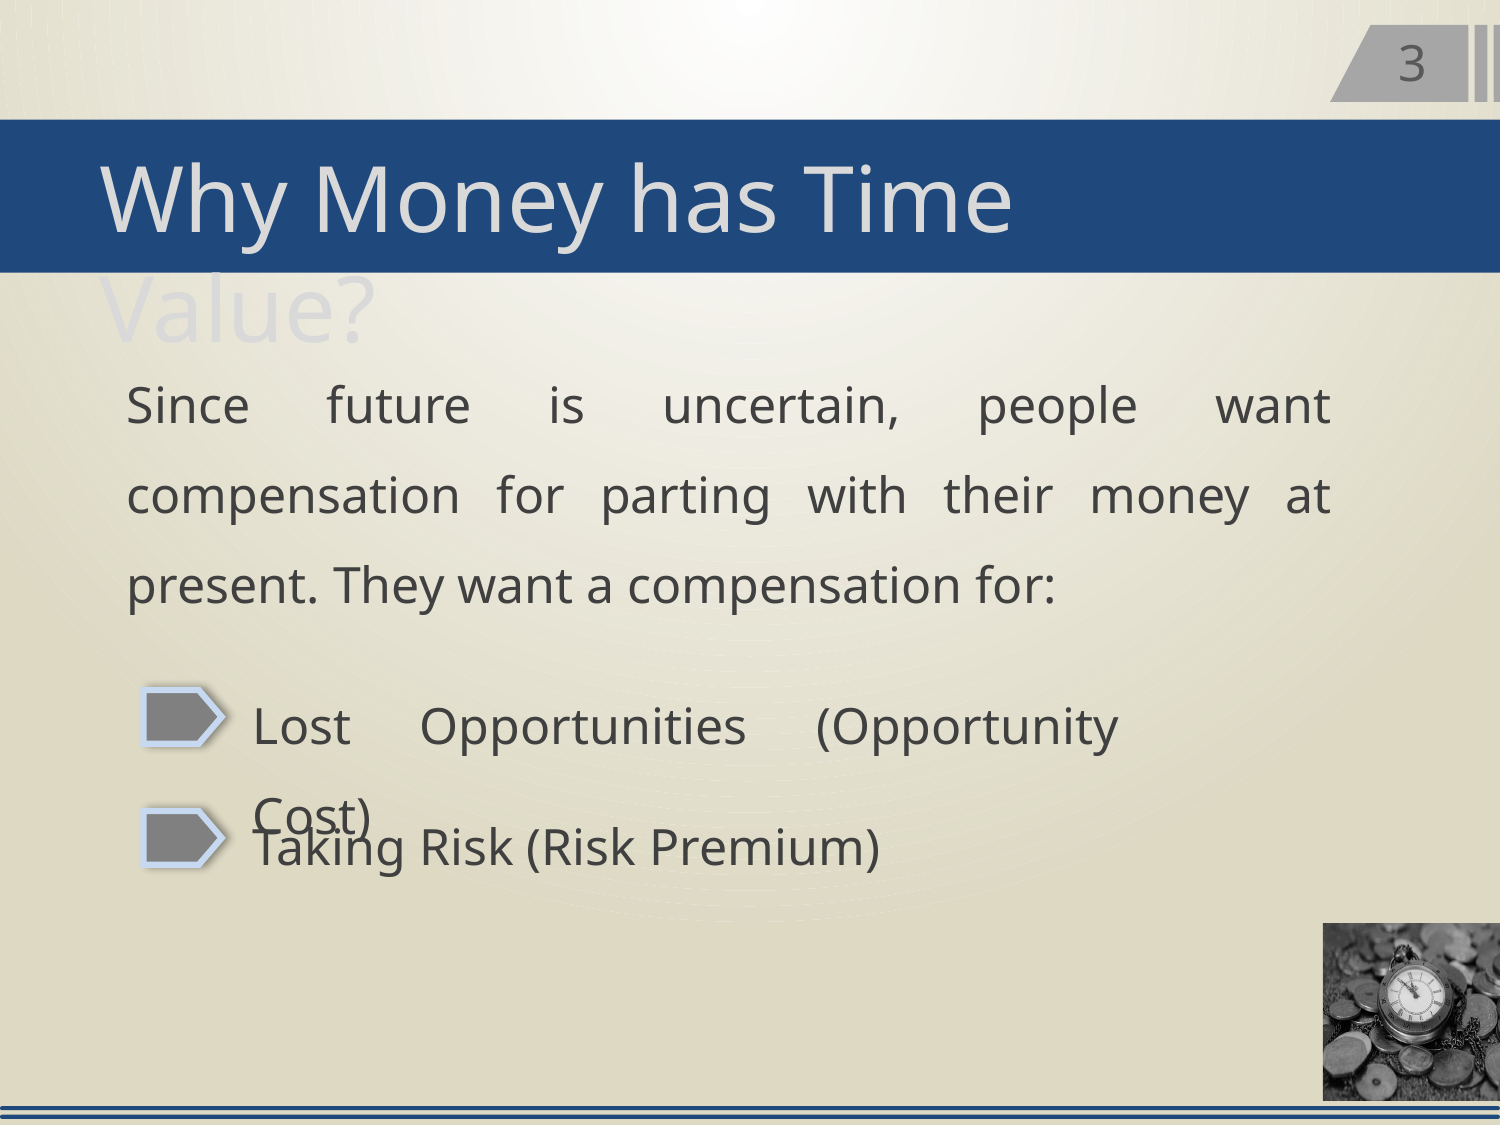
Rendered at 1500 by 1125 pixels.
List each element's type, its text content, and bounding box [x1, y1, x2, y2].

text_box 3 [1384, 24, 1452, 99]
text_box [142, 810, 224, 866]
text_box [1322, 923, 1500, 1102]
text_box Since future is uncertain, people want compensation for parting with their money at present. They want a compensation for: [111, 336, 1347, 622]
text_box Lost Opportunities (Opportunity Cost) [238, 656, 1135, 777]
text_box Taking Risk (Risk Premium) [238, 777, 1135, 883]
text_box Why Money has Time Value? [84, 133, 1323, 369]
text_box [142, 688, 224, 745]
